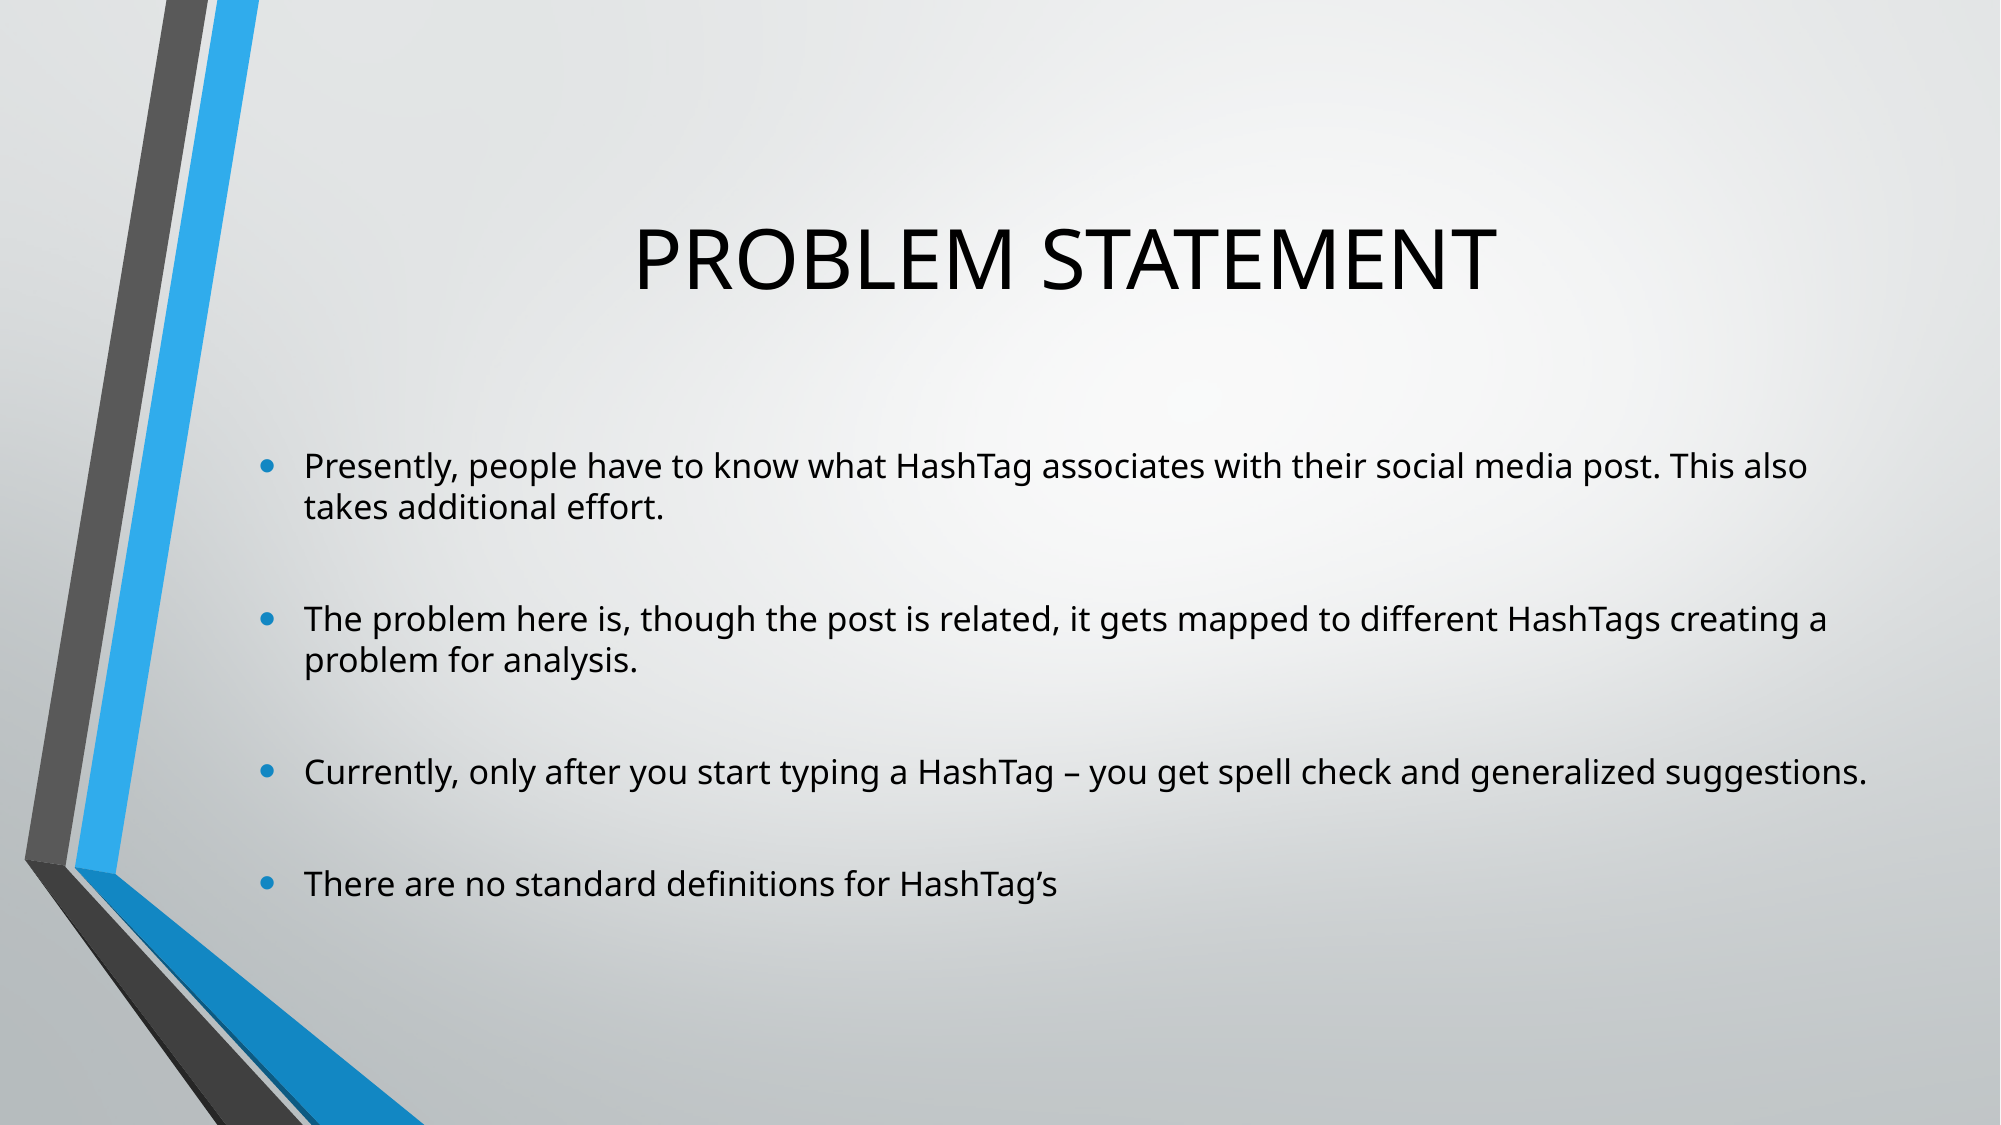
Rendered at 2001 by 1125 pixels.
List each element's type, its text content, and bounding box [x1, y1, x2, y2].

list Presently, people have to know what HashTag associates with their social media post. This also takes additional effort. The problem here is, though the post is related, it gets mapped to different HashTags creating a problem for analysis. Currently, only after you start typing a HashTag – you get spell check and generalized suggestions. There are no standard definitions for HashTag’s [243, 437, 1887, 950]
title PROBLEM STATEMENT [243, 112, 1887, 400]
